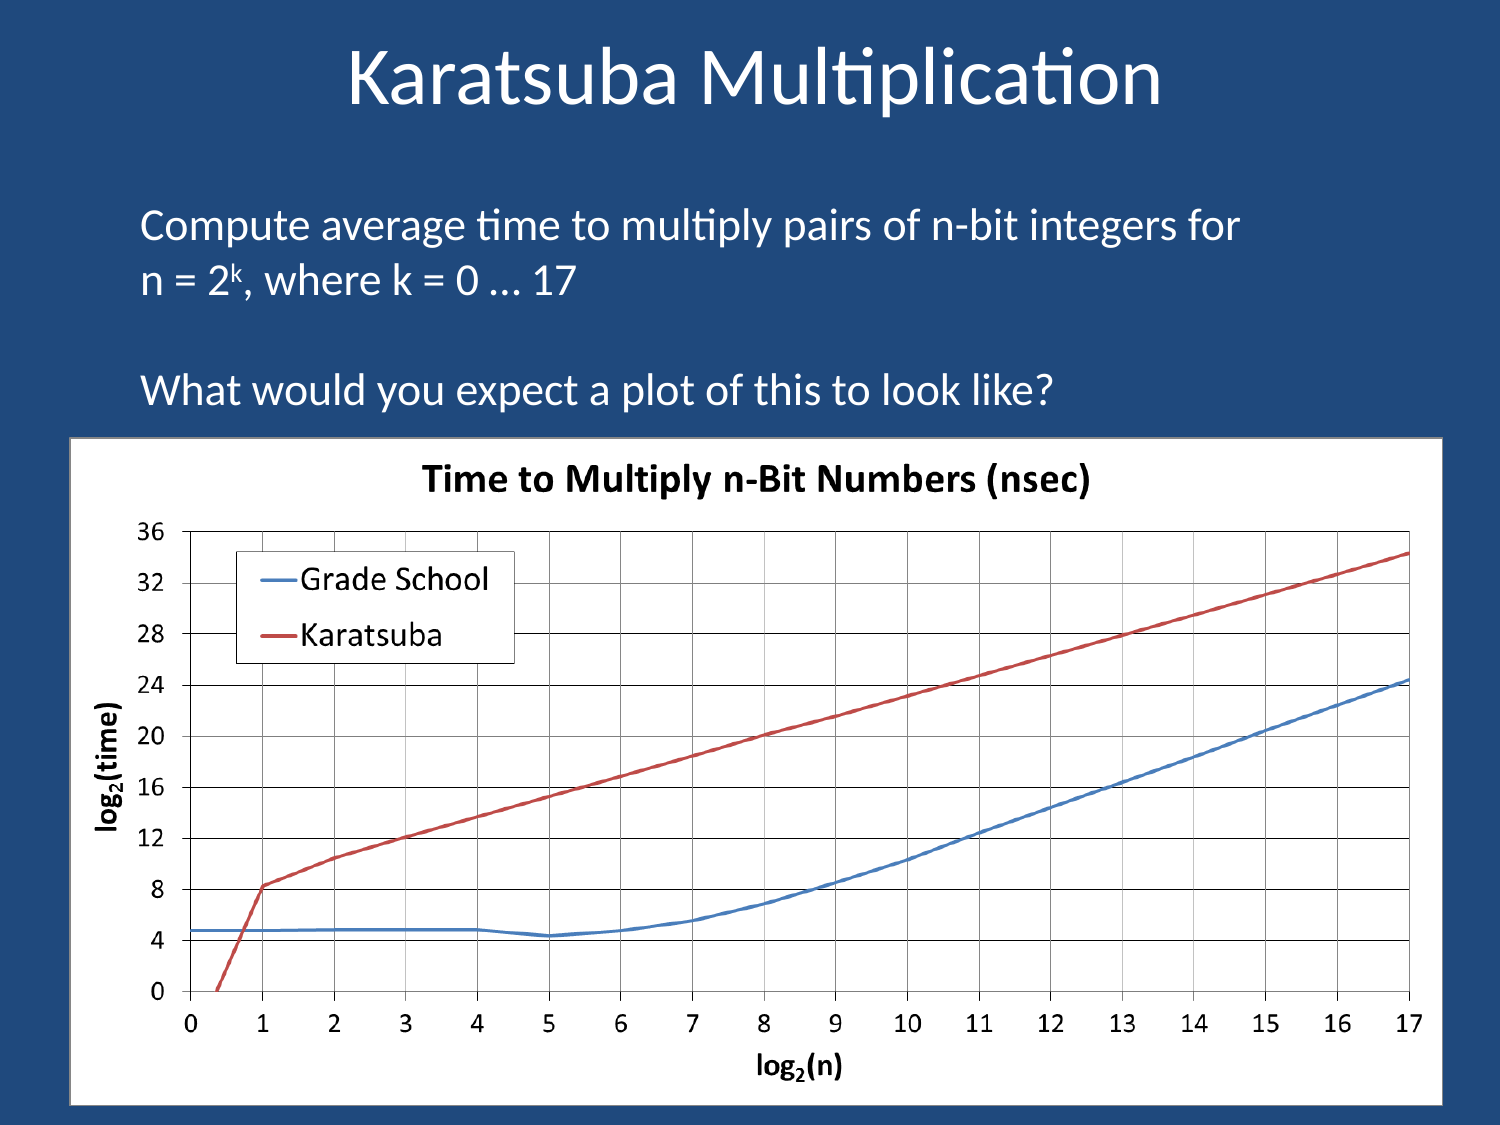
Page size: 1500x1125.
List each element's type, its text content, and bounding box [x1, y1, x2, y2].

title Karatsuba Multiplication [81, 12, 1432, 130]
text_box Compute average time to multiply pairs of n-bit integers for n = 2k, where k = 0 … 17 What would you expect a plot of this to look like? [49, 187, 1463, 425]
picture [69, 437, 1443, 1106]
